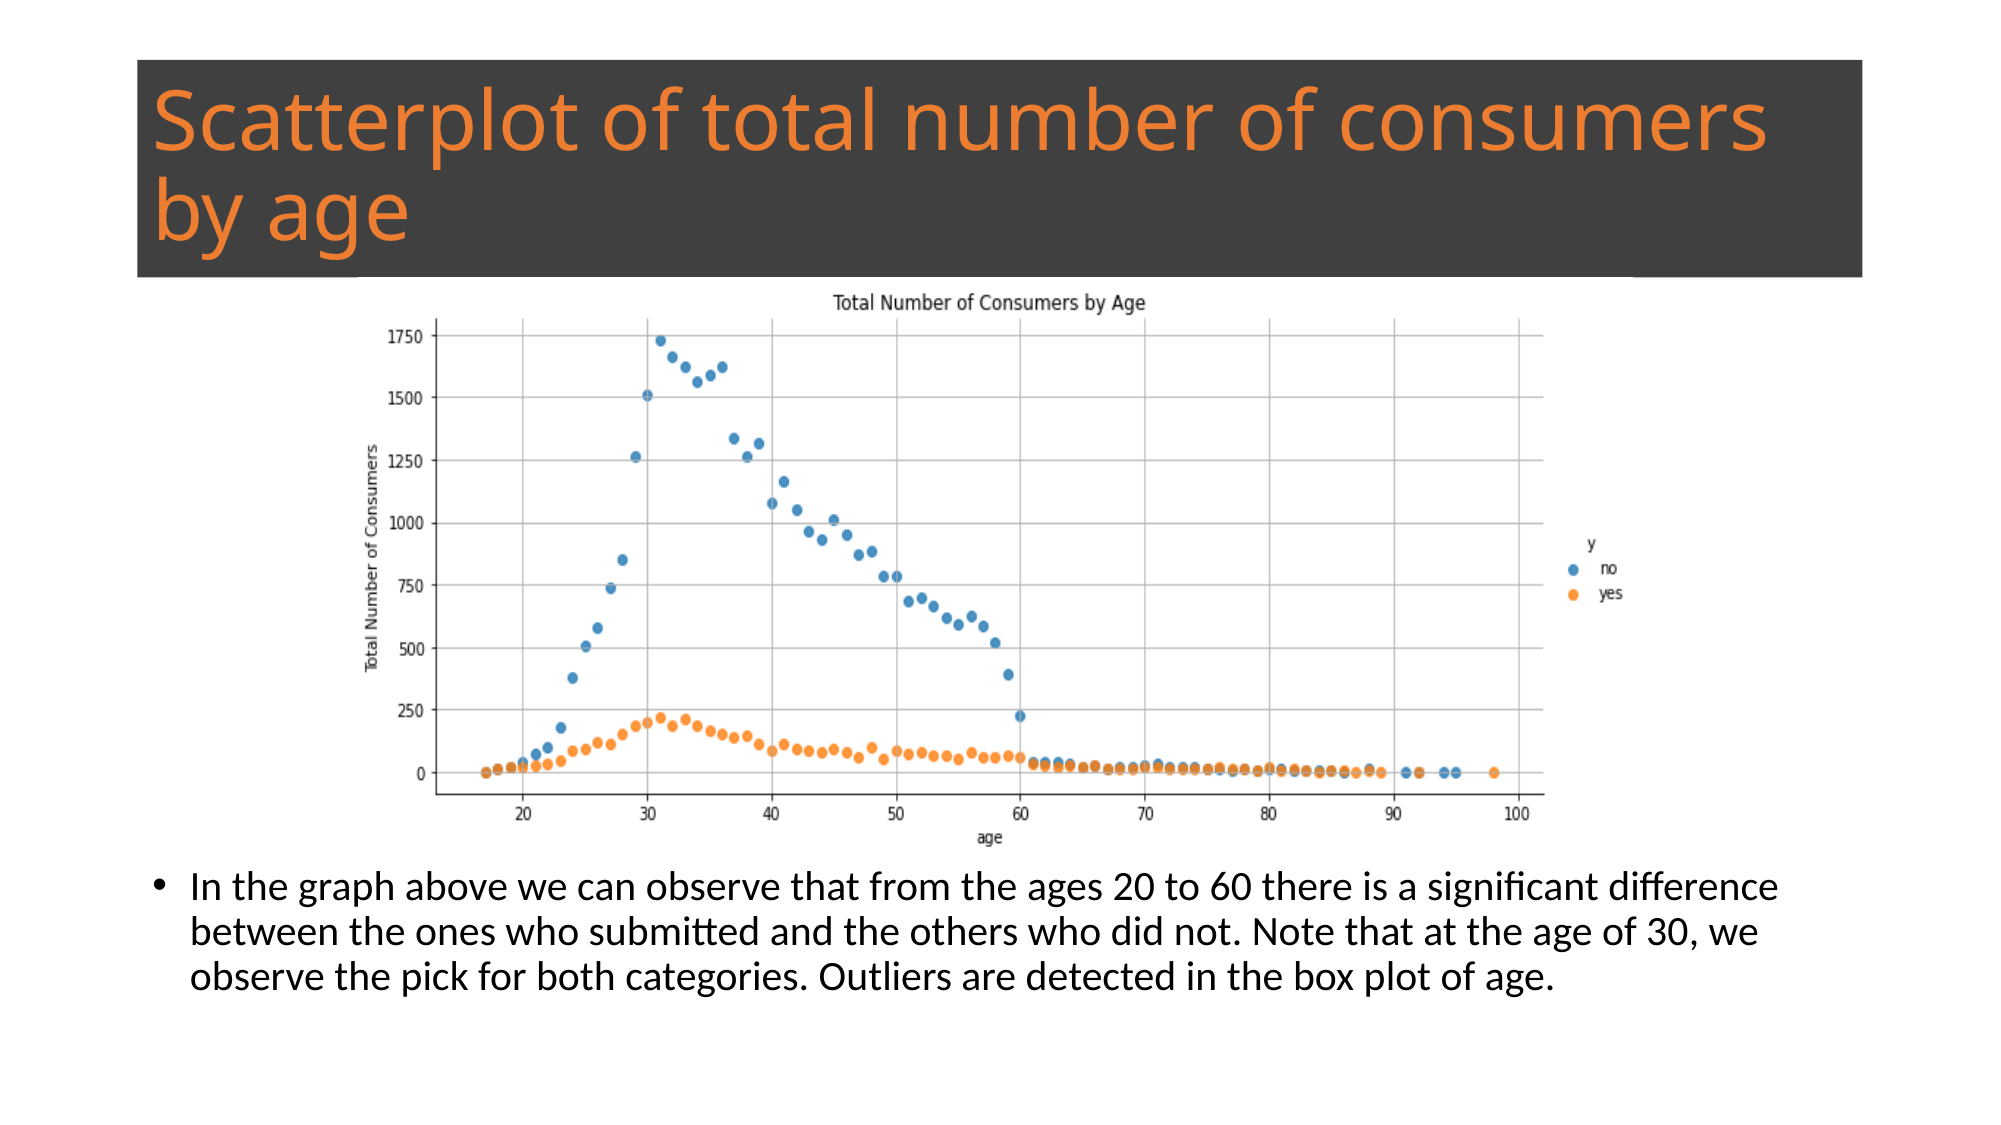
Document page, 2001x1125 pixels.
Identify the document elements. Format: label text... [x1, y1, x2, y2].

list In the graph above we can observe that from the ages 20 to 60 there is a significant difference between the ones who submitted and the others who did not. Note that at the age of 30, we observe the pick for both categories. Outliers are detected in the box plot of age. [137, 299, 1863, 1014]
title Scatterplot of total number of consumers by age [137, 59, 1863, 278]
picture [358, 277, 1633, 867]
